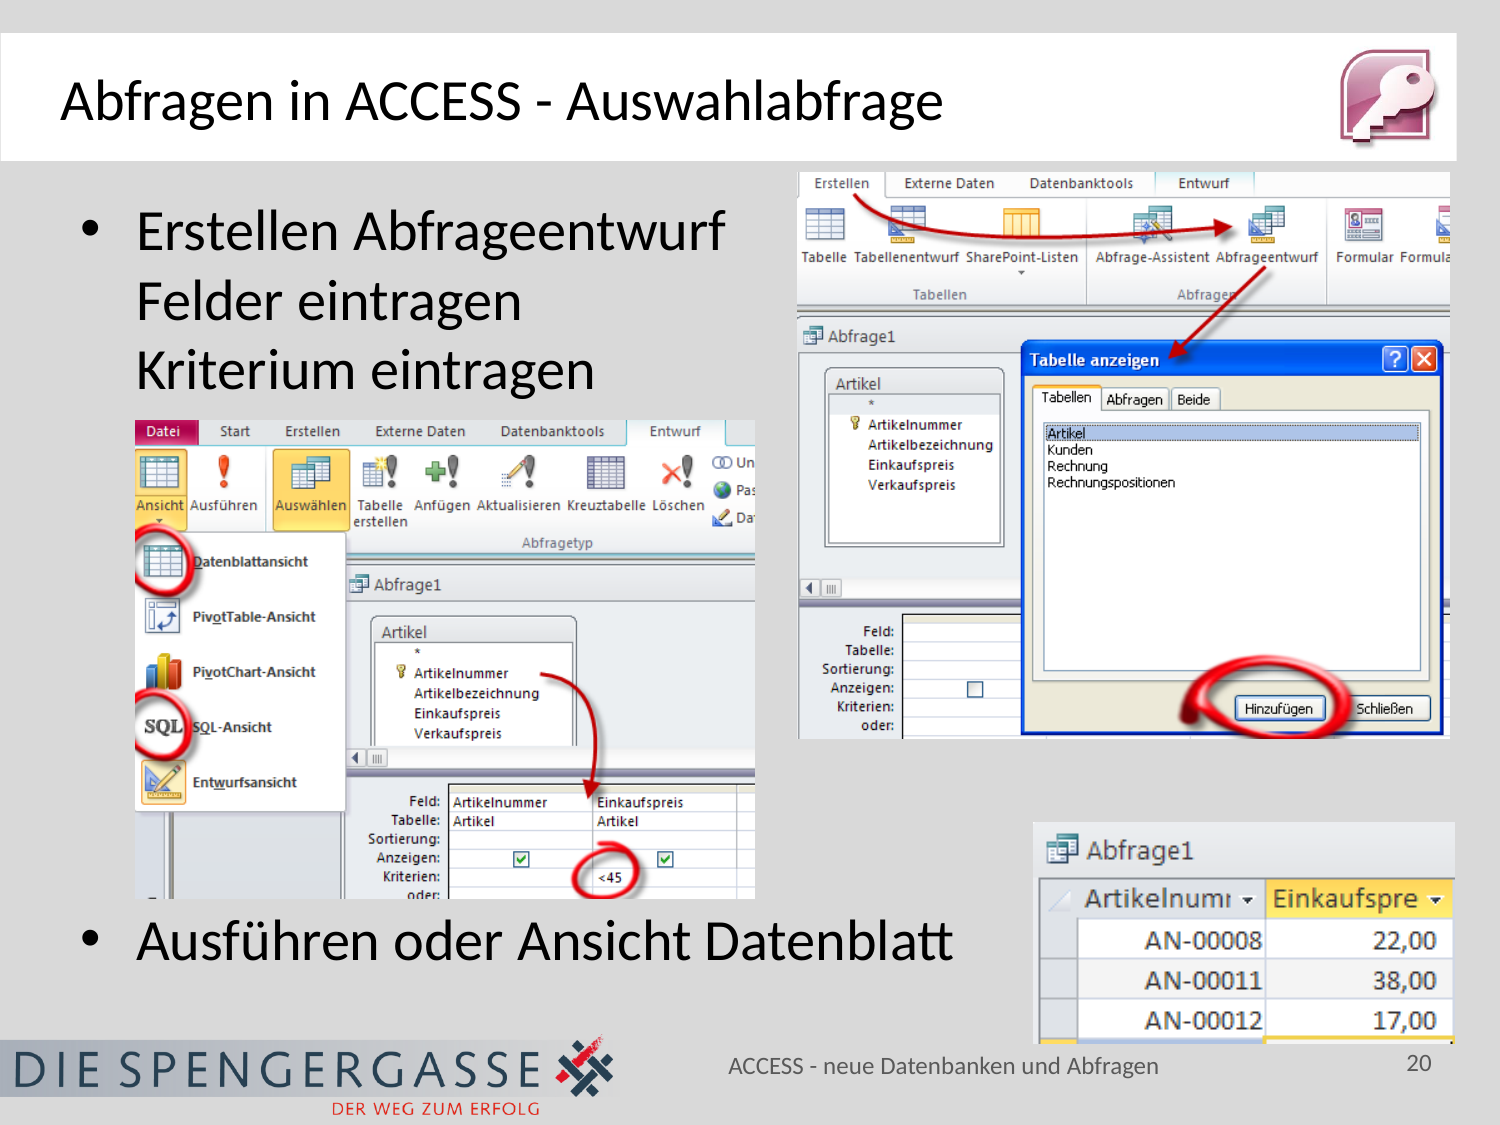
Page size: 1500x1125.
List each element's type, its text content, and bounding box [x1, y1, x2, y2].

picture [796, 172, 1451, 740]
picture [135, 420, 755, 899]
picture [0, 1034, 621, 1119]
picture [1033, 822, 1455, 1045]
slide_number 20 [1358, 1052, 1447, 1092]
picture [1330, 36, 1452, 157]
title Abfragen in ACCESS - Auswahlabfrage [0, 33, 1457, 161]
footer ACCESS - neue Datenbanken und Abfragen [655, 1035, 1176, 1095]
list Erstellen Abfrageentwurf Felder eintragen Kriterium eintragen Ausführen oder Ansicht Datenblatt [64, 184, 1447, 1005]
